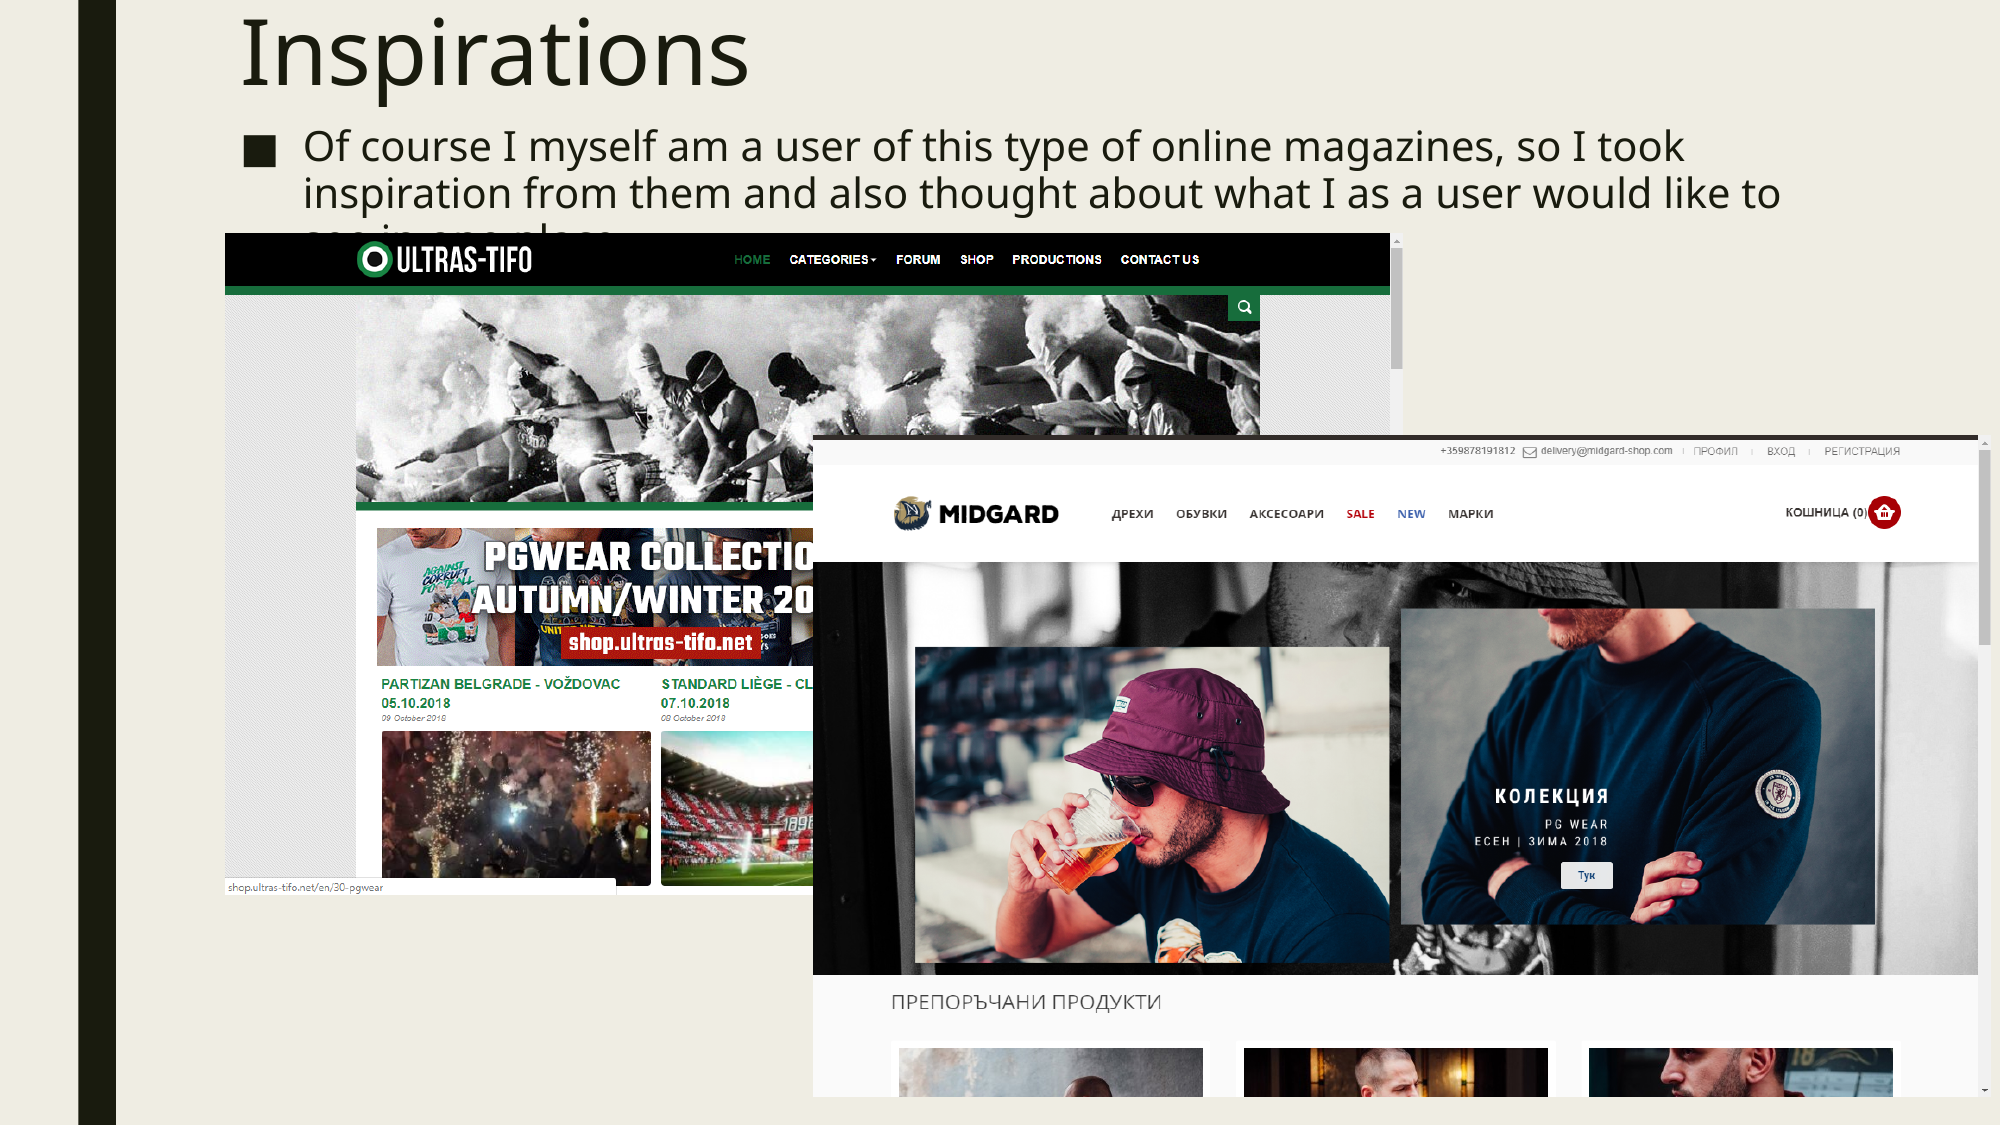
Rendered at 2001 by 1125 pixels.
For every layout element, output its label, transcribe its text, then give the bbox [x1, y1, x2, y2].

list Of course I myself am a user of this type of online magazines, so I took inspiration from them and also thought about what I as a user would like to see in one place . [225, 116, 1800, 248]
title Inspirations [225, 0, 1800, 116]
picture [224, 233, 1991, 1097]
